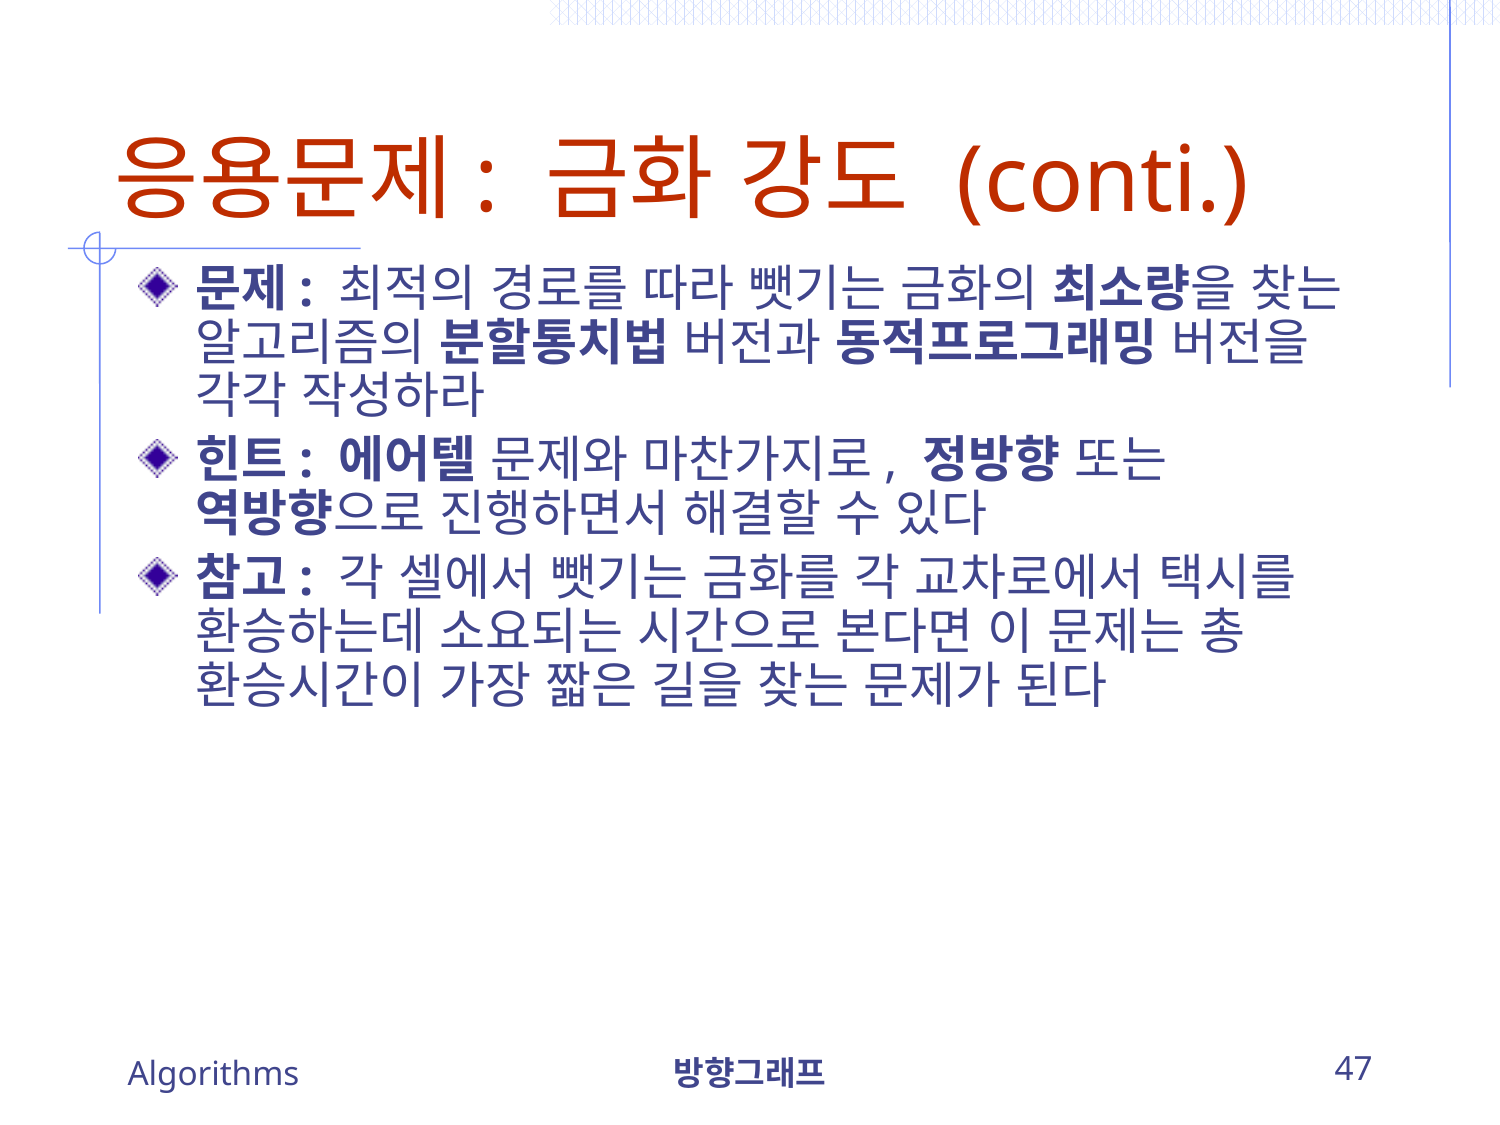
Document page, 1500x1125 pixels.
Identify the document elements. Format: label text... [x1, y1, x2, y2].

picture [138, 557, 178, 596]
picture [138, 439, 178, 478]
slide_number Algorithms [112, 1024, 469, 1101]
footer 방향그래프 [512, 1024, 988, 1101]
picture [138, 267, 178, 307]
list 문제: 최적의 경로를 따라 뺏기는 금화의 최소량을 찾는 알고리즘의 분할통치법 버전과 동적프로그래밍 버전을 각각 작성하라 힌트: 에어텔 문제와 마찬가지로, 정방향 또는 역방향으로 진행하면서 해결할 수 있다 참고: 각 셀에서 뺏기는 금화를 각 교차로에서 택시를 환승하는데 소요되는 시간으로 본다면 이 문제는 총 환승시간이 가장 짧은 길을 찾는 문제가 된다 [123, 255, 1389, 882]
slide_number 47 [1074, 1024, 1388, 1101]
title 응용문제: 금화 강도 (conti.) [99, 49, 1395, 238]
